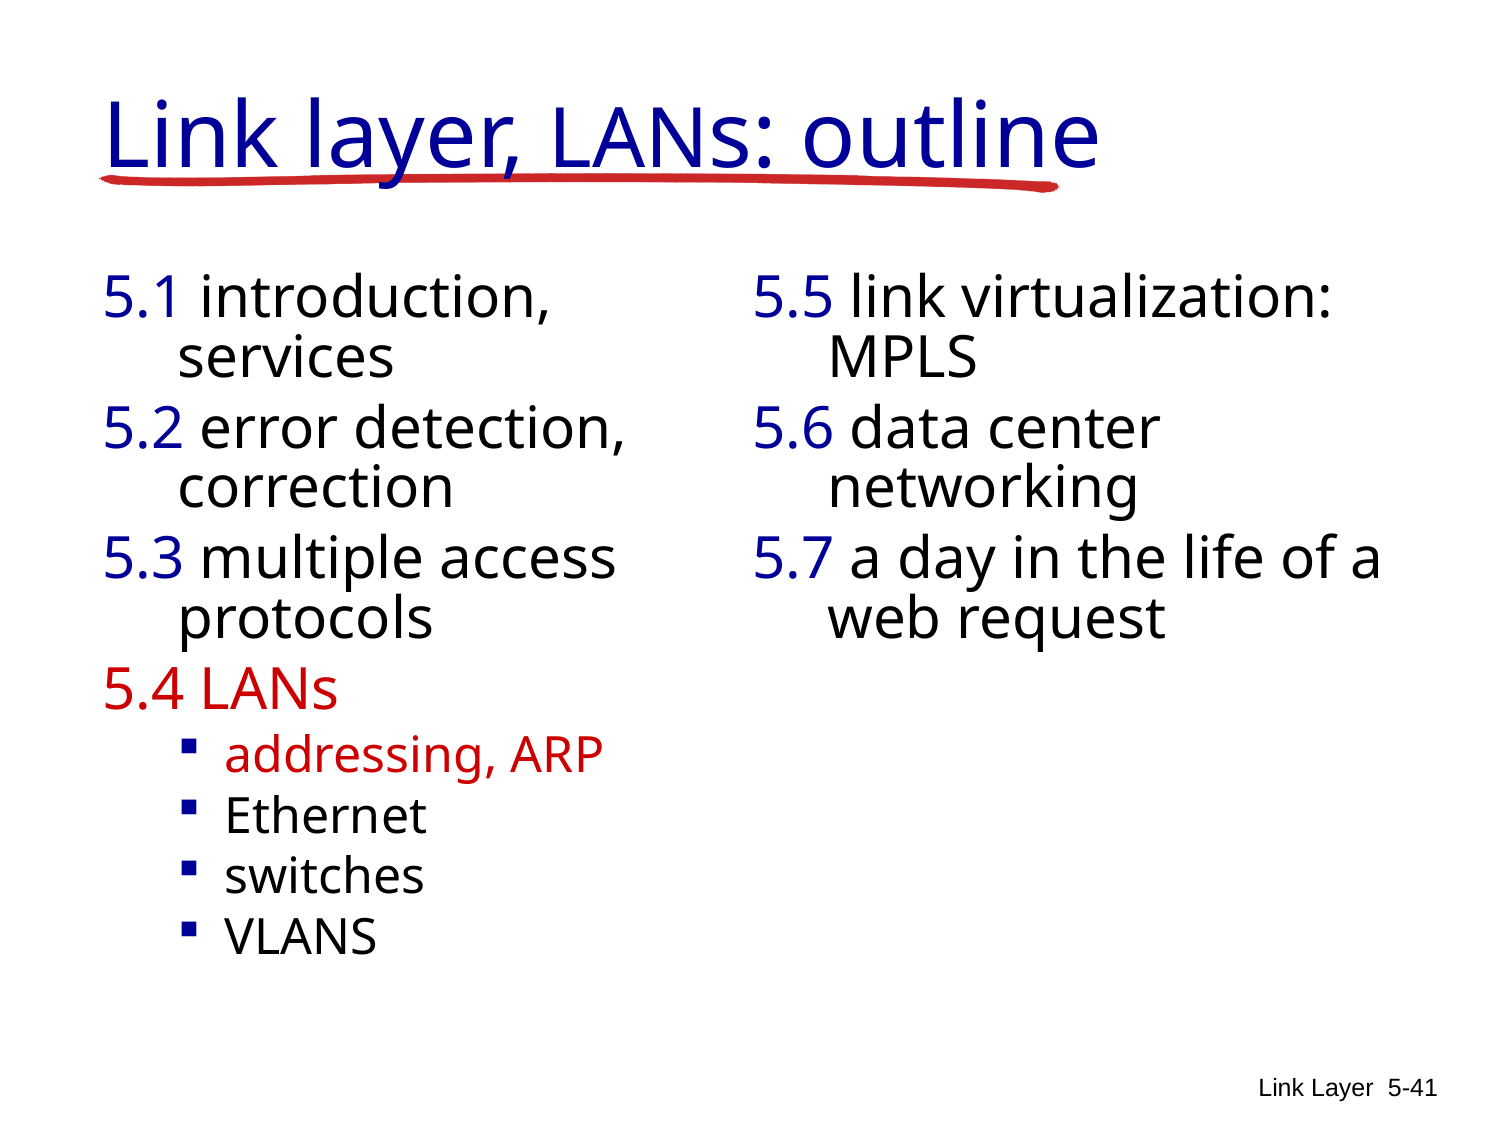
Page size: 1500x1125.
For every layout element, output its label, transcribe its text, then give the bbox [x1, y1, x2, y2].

picture [94, 168, 1071, 198]
list 5.1 introduction, services 5.2 error detection, correction 5.3 multiple access protocols 5.4 LANs addressing, ARP Ethernet switches VLANS [87, 262, 731, 1025]
title Link layer, LANs: outline [87, 37, 1363, 225]
list 5.5 link virtualization: MPLS 5.6 data center networking 5.7 a day in the life of a web request [737, 262, 1403, 1025]
slide_number 5-41 [1342, 1064, 1454, 1125]
footer Link Layer [914, 1064, 1342, 1125]
